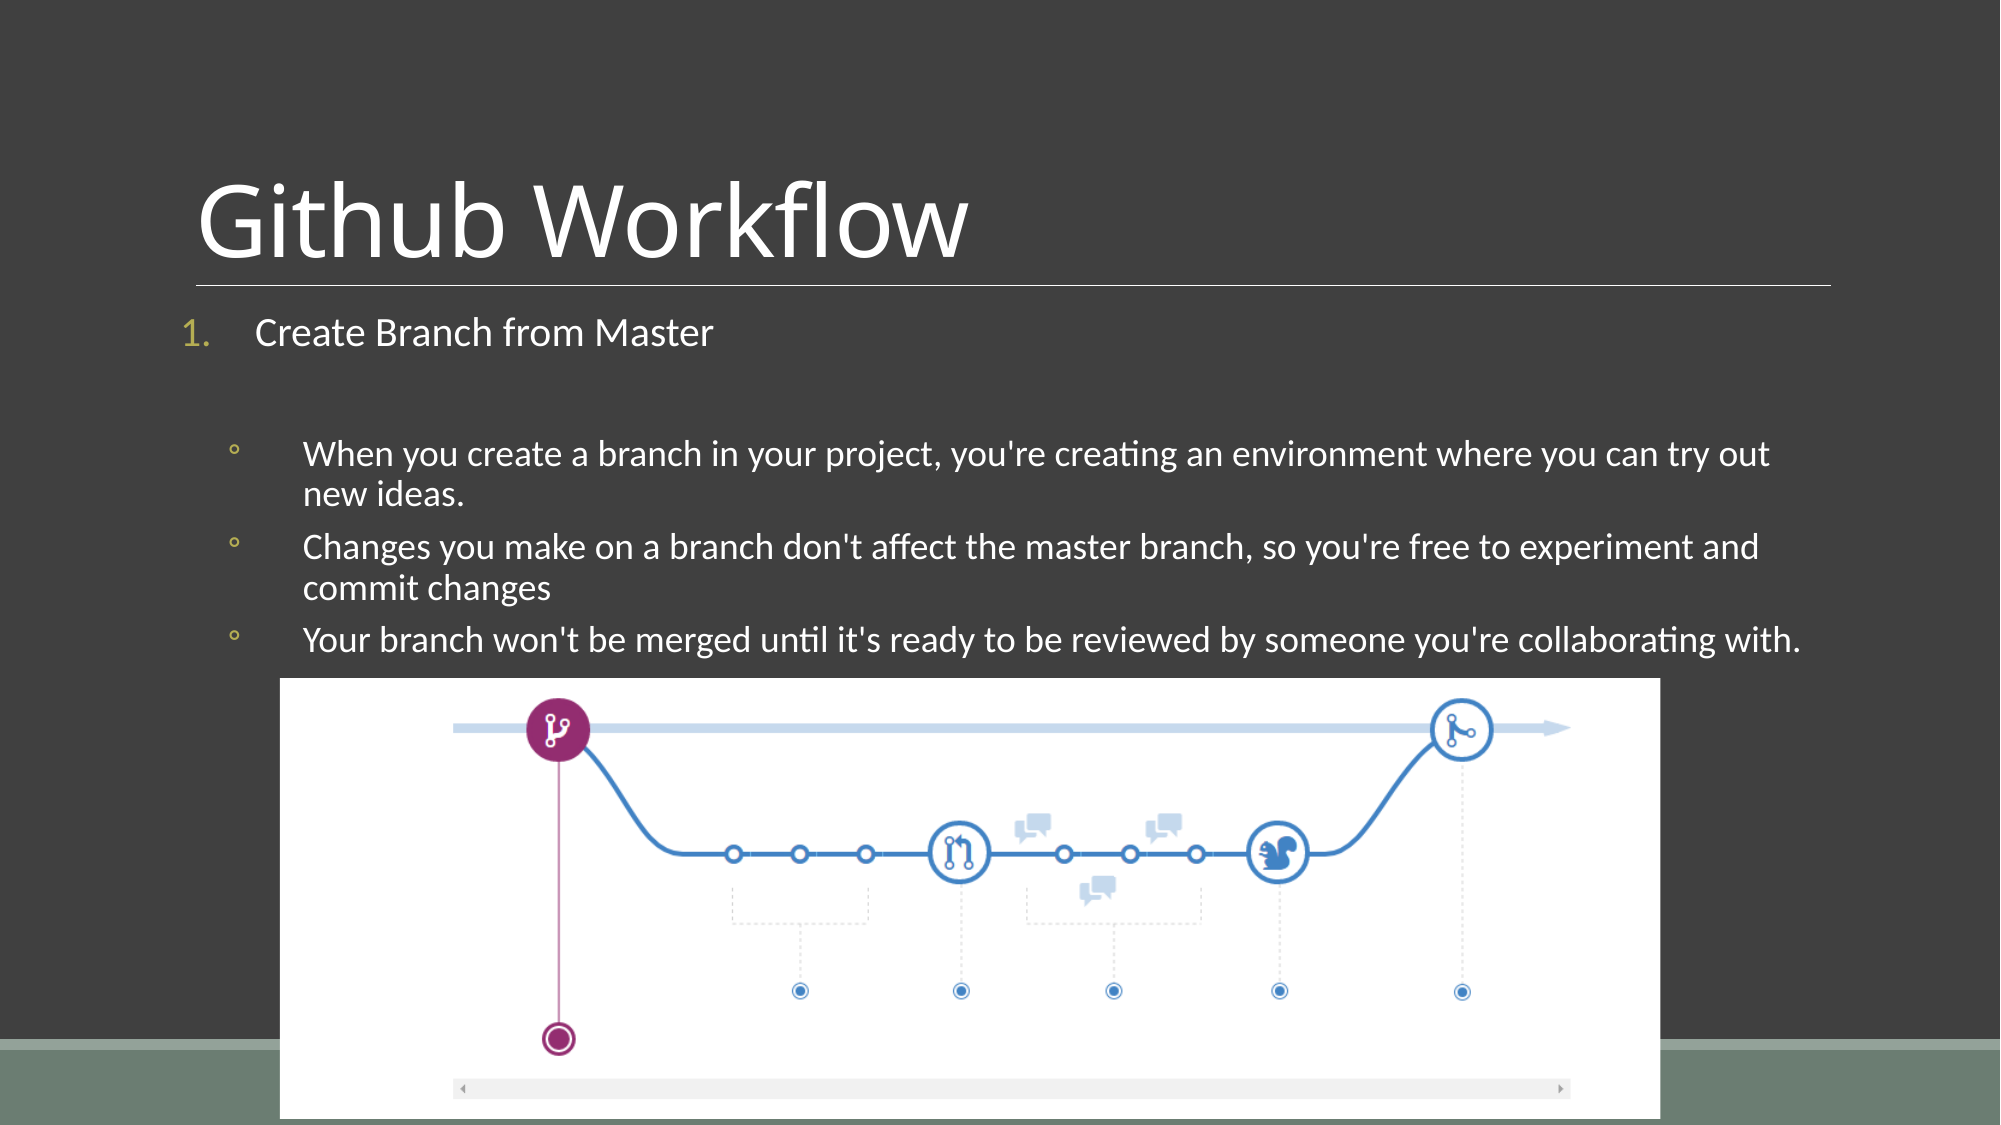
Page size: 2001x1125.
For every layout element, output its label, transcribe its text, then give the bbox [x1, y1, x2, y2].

title Github Workflow [180, 47, 1830, 285]
list Create Branch from Master When you create a branch in your project, you're creating an environment where you can try out new ideas. Changes you make on a branch don't affect the master branch, so you're free to experiment and commit changes Your branch won't be merged until it's ready to be reviewed by someone you're collaborating with. [180, 302, 1830, 963]
picture [279, 677, 1661, 1119]
